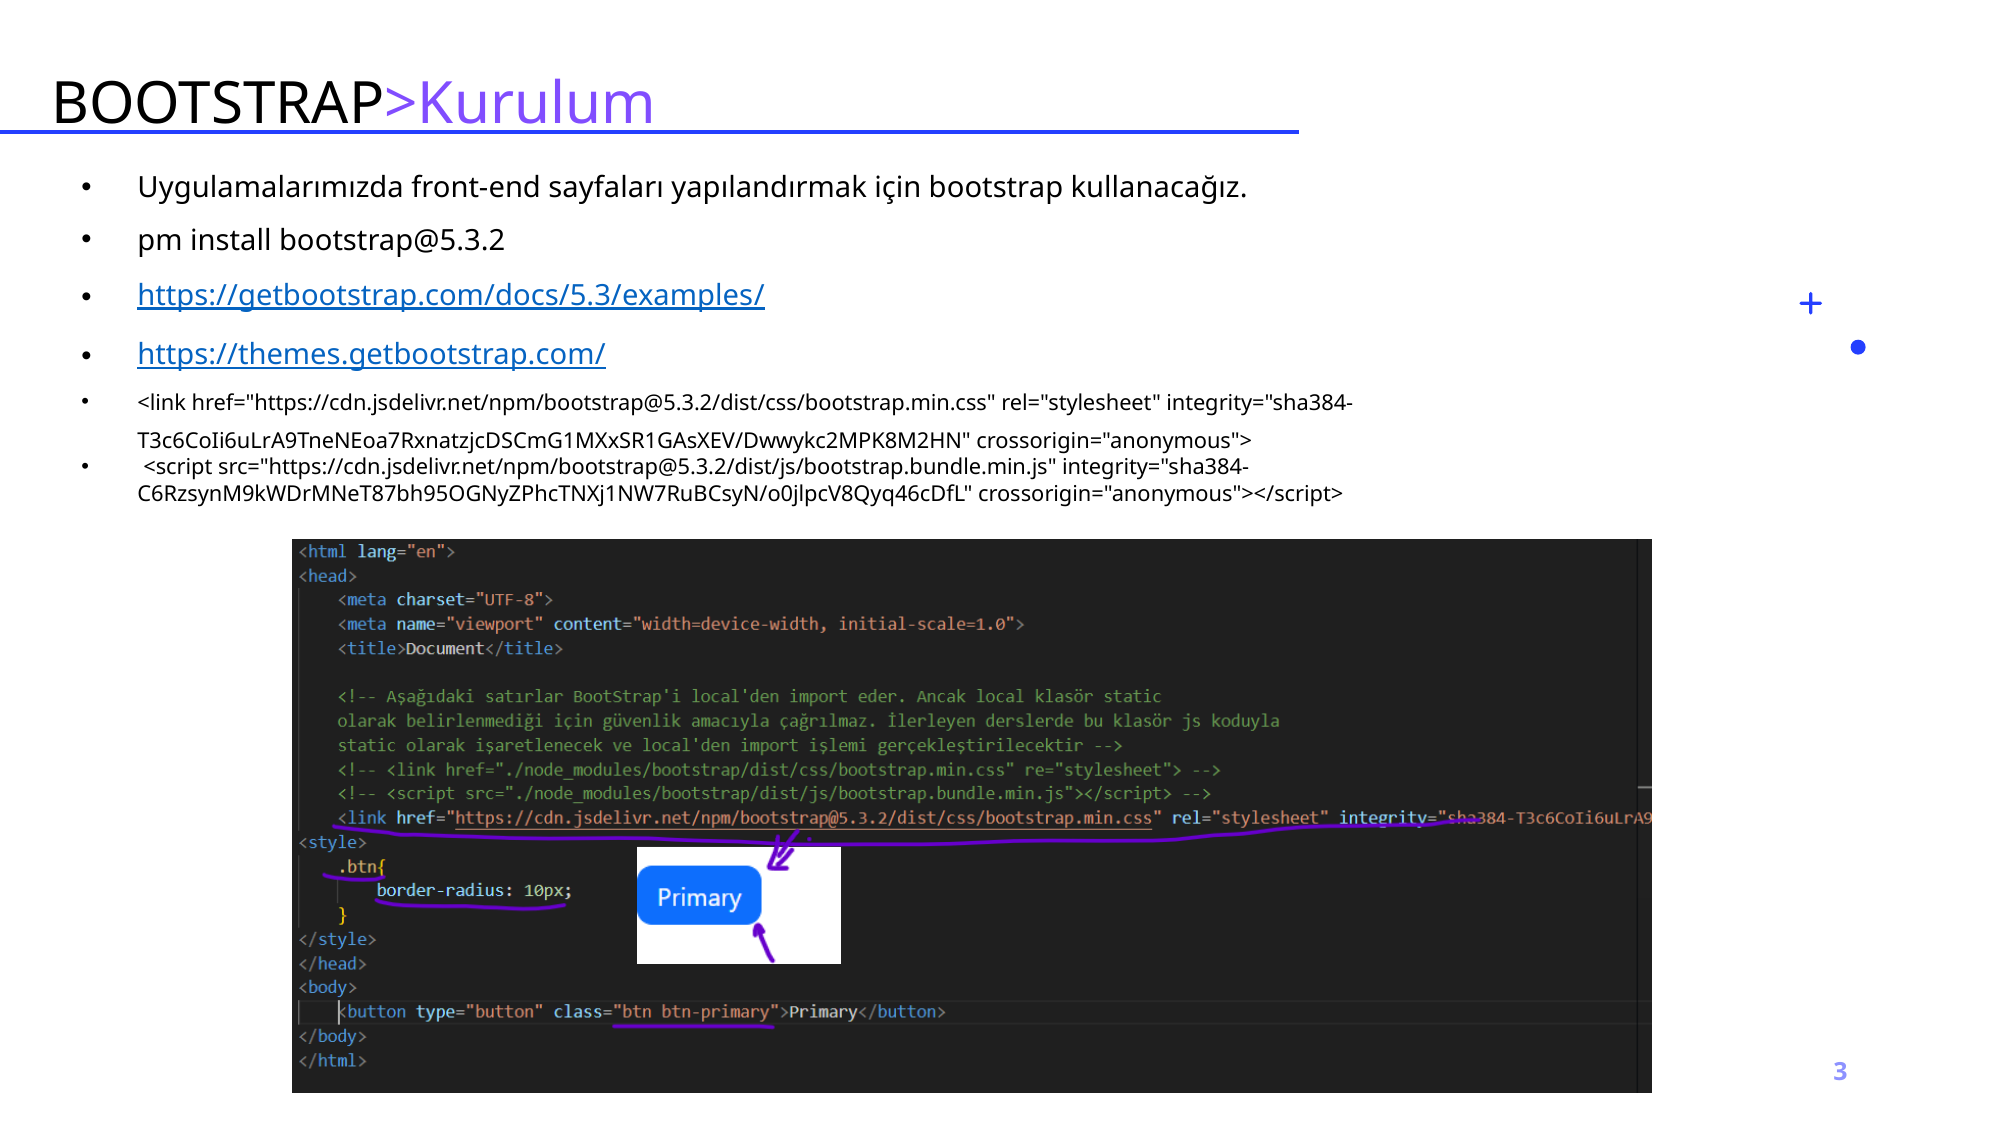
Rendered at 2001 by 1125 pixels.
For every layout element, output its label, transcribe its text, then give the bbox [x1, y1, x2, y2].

title BOOTSTRAP>Kurulum [36, 49, 1792, 144]
list Uygulamalarımızda front-end sayfaları yapılandırmak için bootstrap kullanacağız. pm install bootstrap@5.3.2 https://getbootstrap.com/docs/5.3/examples/ https://themes.getbootstrap.com/ <link href="https://cdn.jsdelivr.net/npm/bootstrap@5.3.2/dist/css/bootstrap.min.css" rel="stylesheet" integrity="sha384-T3c6CoIi6uLrA9TneNEoa7RxnatzjcDSCmG1MXxSR1GAsXEV/Dwwykc2MPK8M2HN" crossorigin="anonymous"> <script src="https://cdn.jsdelivr.net/npm/bootstrap@5.3.2/dist/js/bootstrap.bundle.min.js" integrity="sha384-C6RzsynM9kWDrMNeT87bh95OGNyZPhcTNXj1NW7RuBCsyN/o0jlpcV8Qyq46cDfL" crossorigin="anonymous"></script> [66, 143, 1901, 1019]
slide_number 3 [1412, 1042, 1863, 1103]
picture [292, 539, 1652, 1093]
